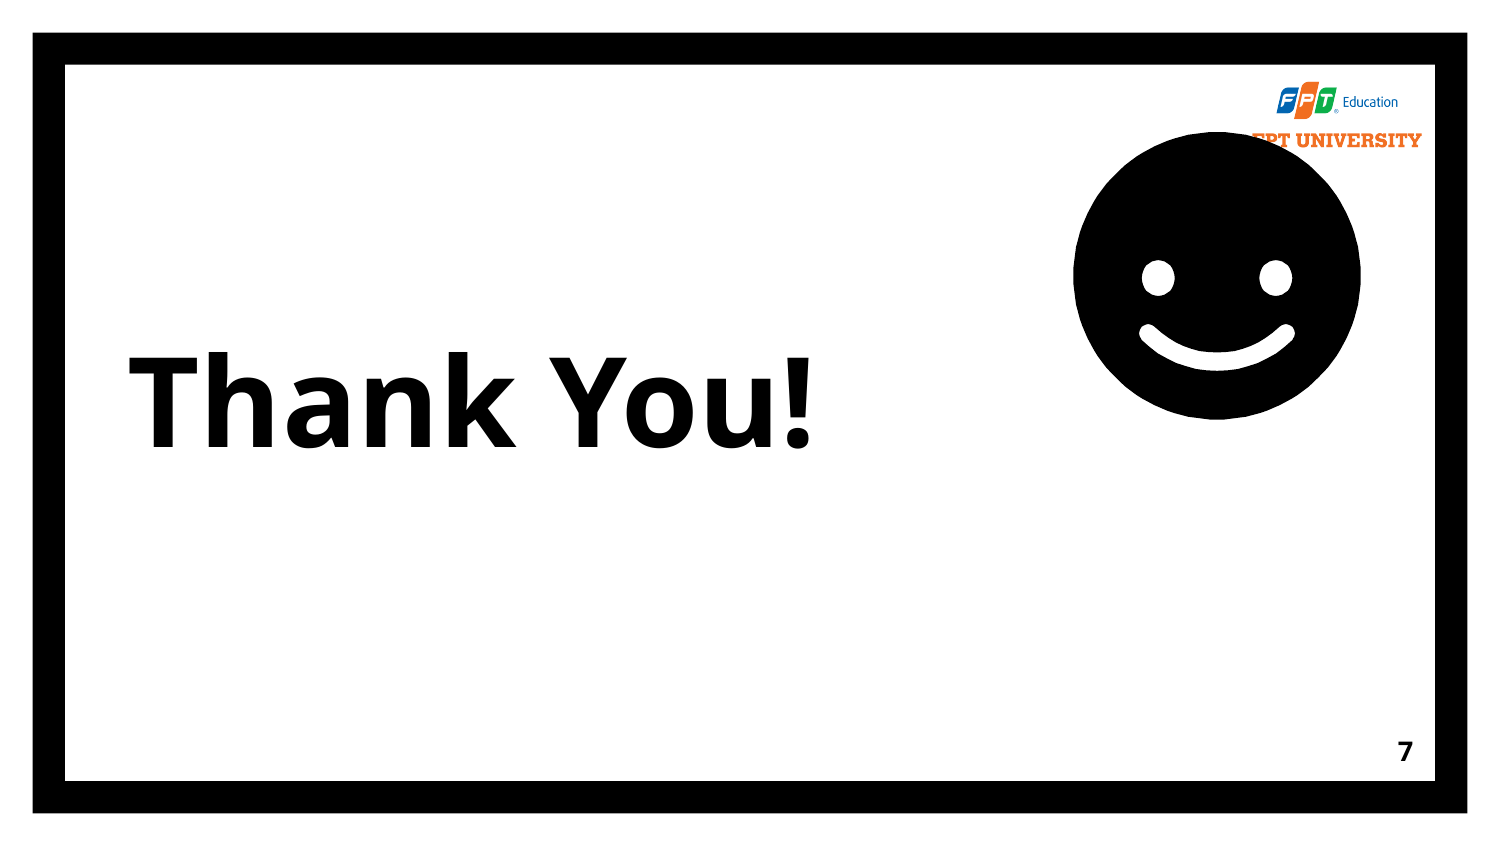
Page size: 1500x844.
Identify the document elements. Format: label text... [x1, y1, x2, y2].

text_box [1073, 132, 1361, 420]
title Thank You! [112, 297, 1010, 488]
picture [1245, 68, 1429, 161]
slide_number 7 [1338, 720, 1429, 786]
